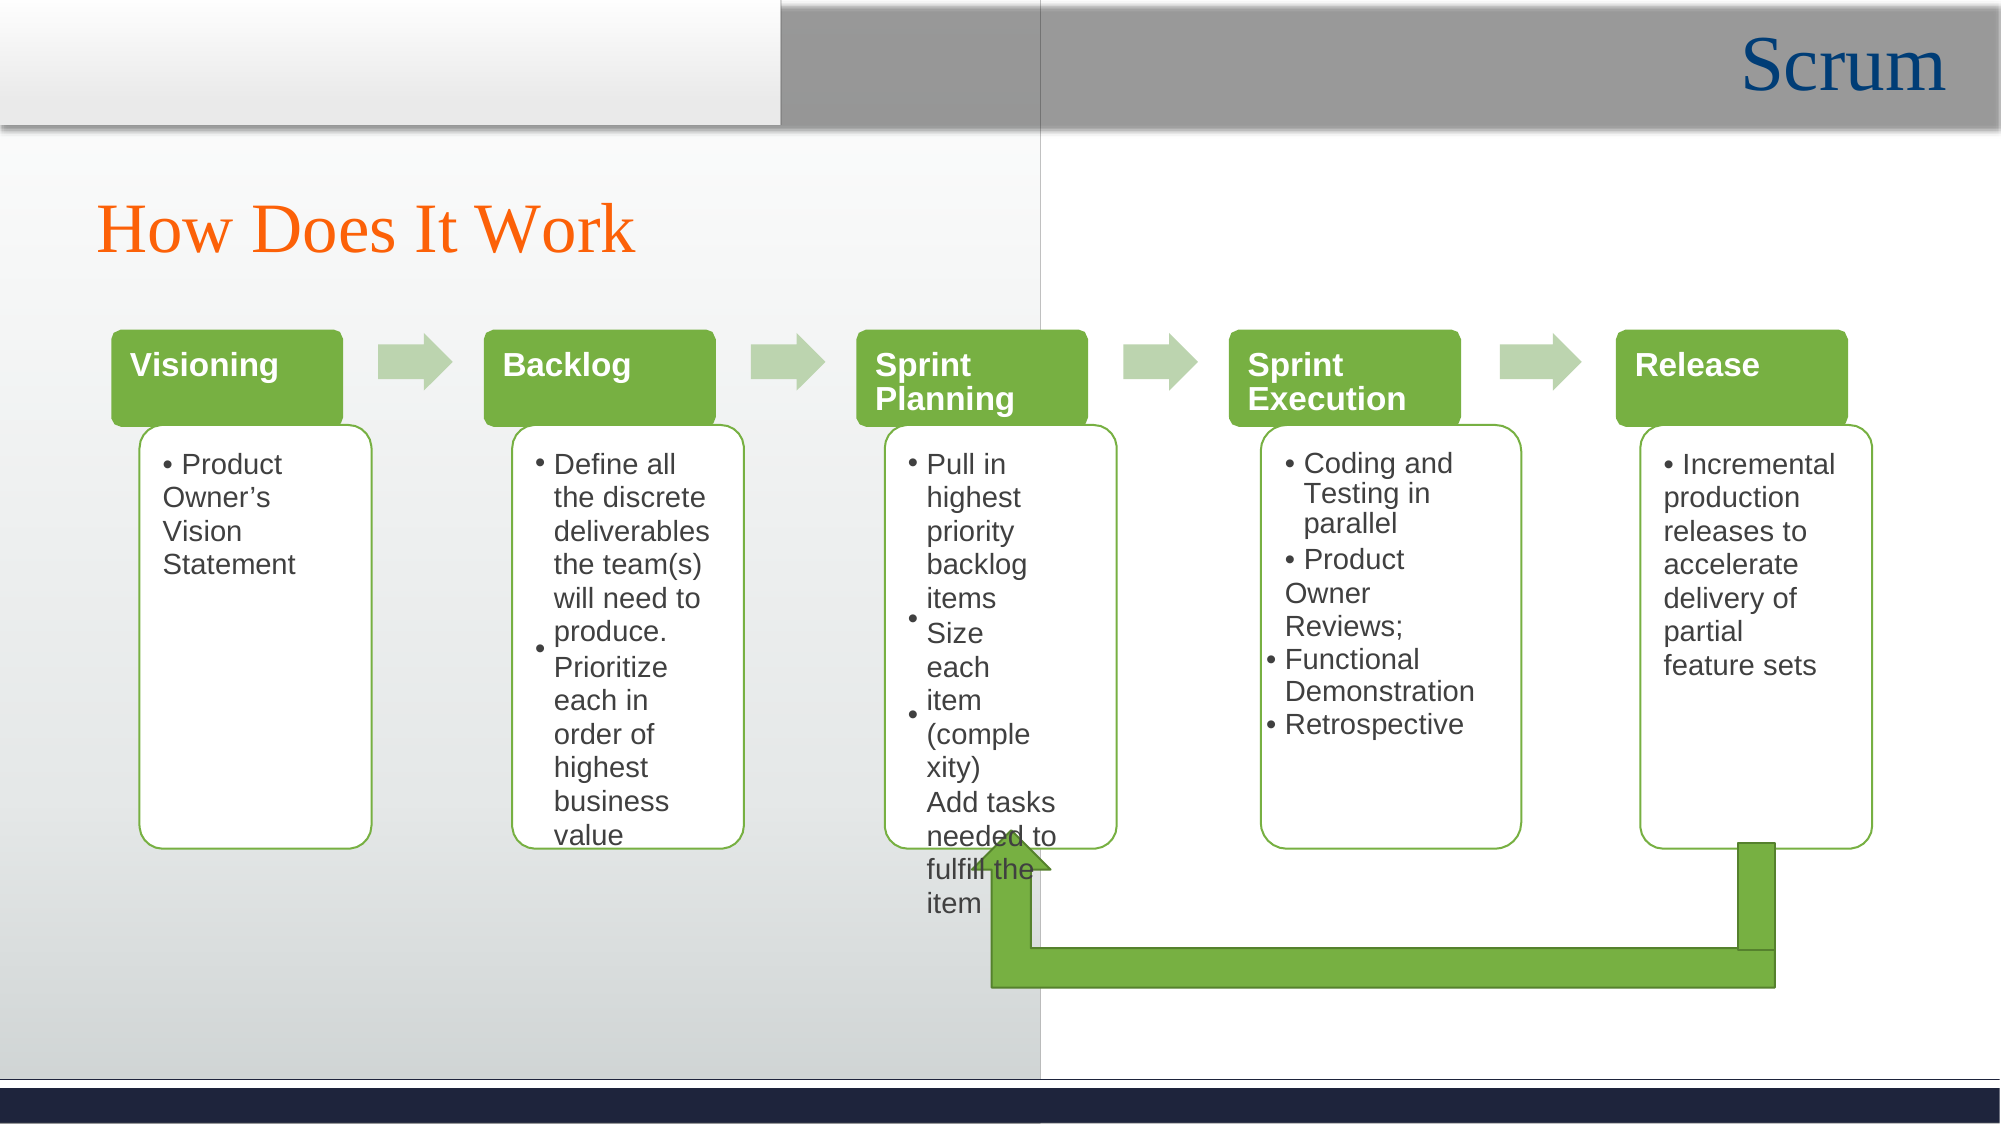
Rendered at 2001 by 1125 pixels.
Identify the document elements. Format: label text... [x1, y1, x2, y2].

text_box [971, 830, 1775, 988]
text_box [0, 140, 2000, 1079]
text_box [512, 424, 744, 849]
text_box [378, 332, 453, 391]
text_box • Incremental production releases to accelerate delivery of partial feature sets [1661, 446, 1841, 662]
text_box Visioning [127, 346, 286, 385]
text_box [1123, 332, 1198, 391]
text_box Sprint Execution • Coding and Testing in parallel • Product Owner Reviews; • Functional Demonstration • Retrospective [1245, 346, 1501, 738]
text_box [111, 329, 344, 427]
text_box • [905, 602, 925, 636]
text_box [0, 1084, 2000, 1125]
text_box • [905, 697, 925, 732]
text_box [1228, 329, 1462, 427]
text_box [750, 332, 826, 391]
text_box • [905, 446, 924, 480]
text_box Backlog [500, 346, 639, 385]
text_box • [533, 632, 552, 667]
text_box Define all the discrete deliverables the team(s) will need to produce. Prioritize each in order of highest business value [551, 446, 715, 817]
text_box [1499, 332, 1582, 391]
text_box Release [1632, 346, 1768, 385]
text_box Work [472, 192, 643, 268]
text_box [1738, 842, 1775, 950]
text_box It [412, 192, 471, 268]
text_box • Product Owner’s Vision Statement [160, 446, 320, 571]
text_box [0, 0, 2000, 125]
text_box How Does [94, 192, 410, 268]
text_box [483, 329, 716, 427]
text_box Sprint Planning [873, 346, 1023, 419]
text_box [0, 125, 2000, 140]
text_box [1260, 425, 1522, 849]
text_box [0, 1079, 2000, 1083]
text_box Scrum [1737, 23, 1962, 107]
text_box [1615, 329, 1849, 427]
text_box [1640, 424, 1873, 849]
text_box [139, 424, 372, 849]
text_box [856, 329, 1089, 427]
text_box • [533, 446, 551, 480]
text_box [884, 424, 1117, 849]
text_box Pull in highest priority backlog items Size each item (complexity) Add tasks needed to fulfill the item [924, 446, 1089, 823]
